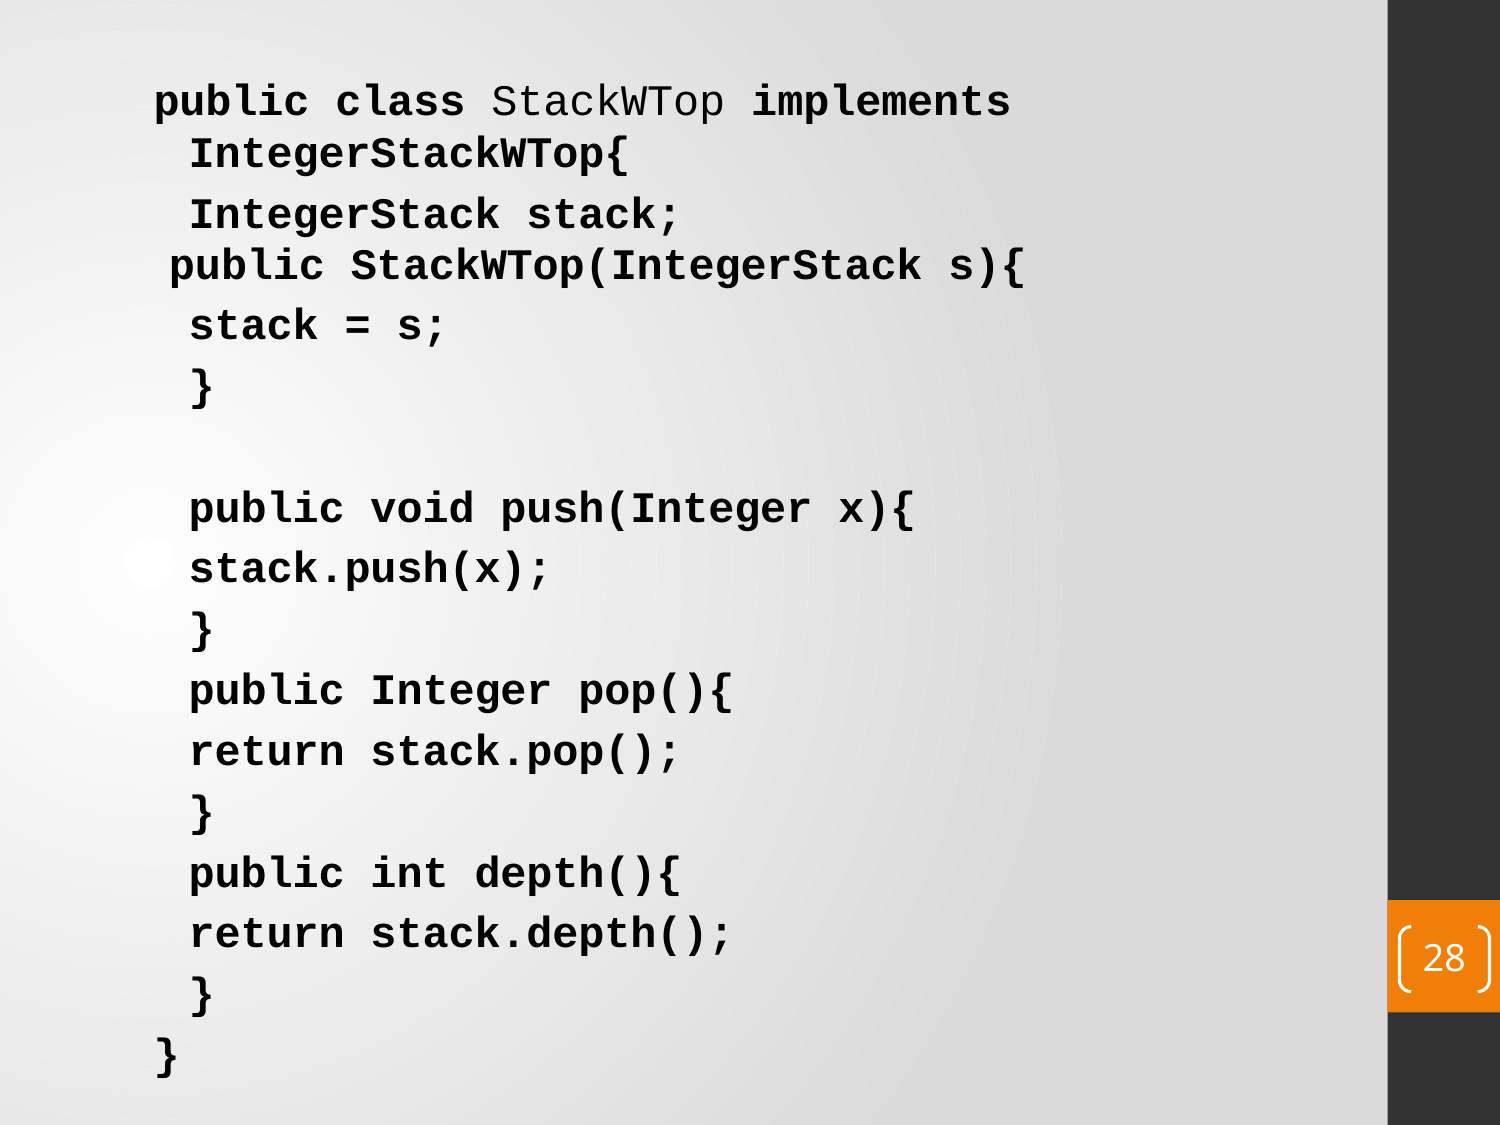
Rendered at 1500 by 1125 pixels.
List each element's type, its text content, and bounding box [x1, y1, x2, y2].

list public class StackWTop implements IntegerStackWTop{ IntegerStack stack; public StackWTop(IntegerStack s){ stack = s; } public void push(Integer x){ stack.push(x); } public Integer pop(){ return stack.pop(); } public int depth(){ return stack.depth(); } } [75, 64, 1385, 1088]
slide_number 28 [1397, 925, 1492, 994]
